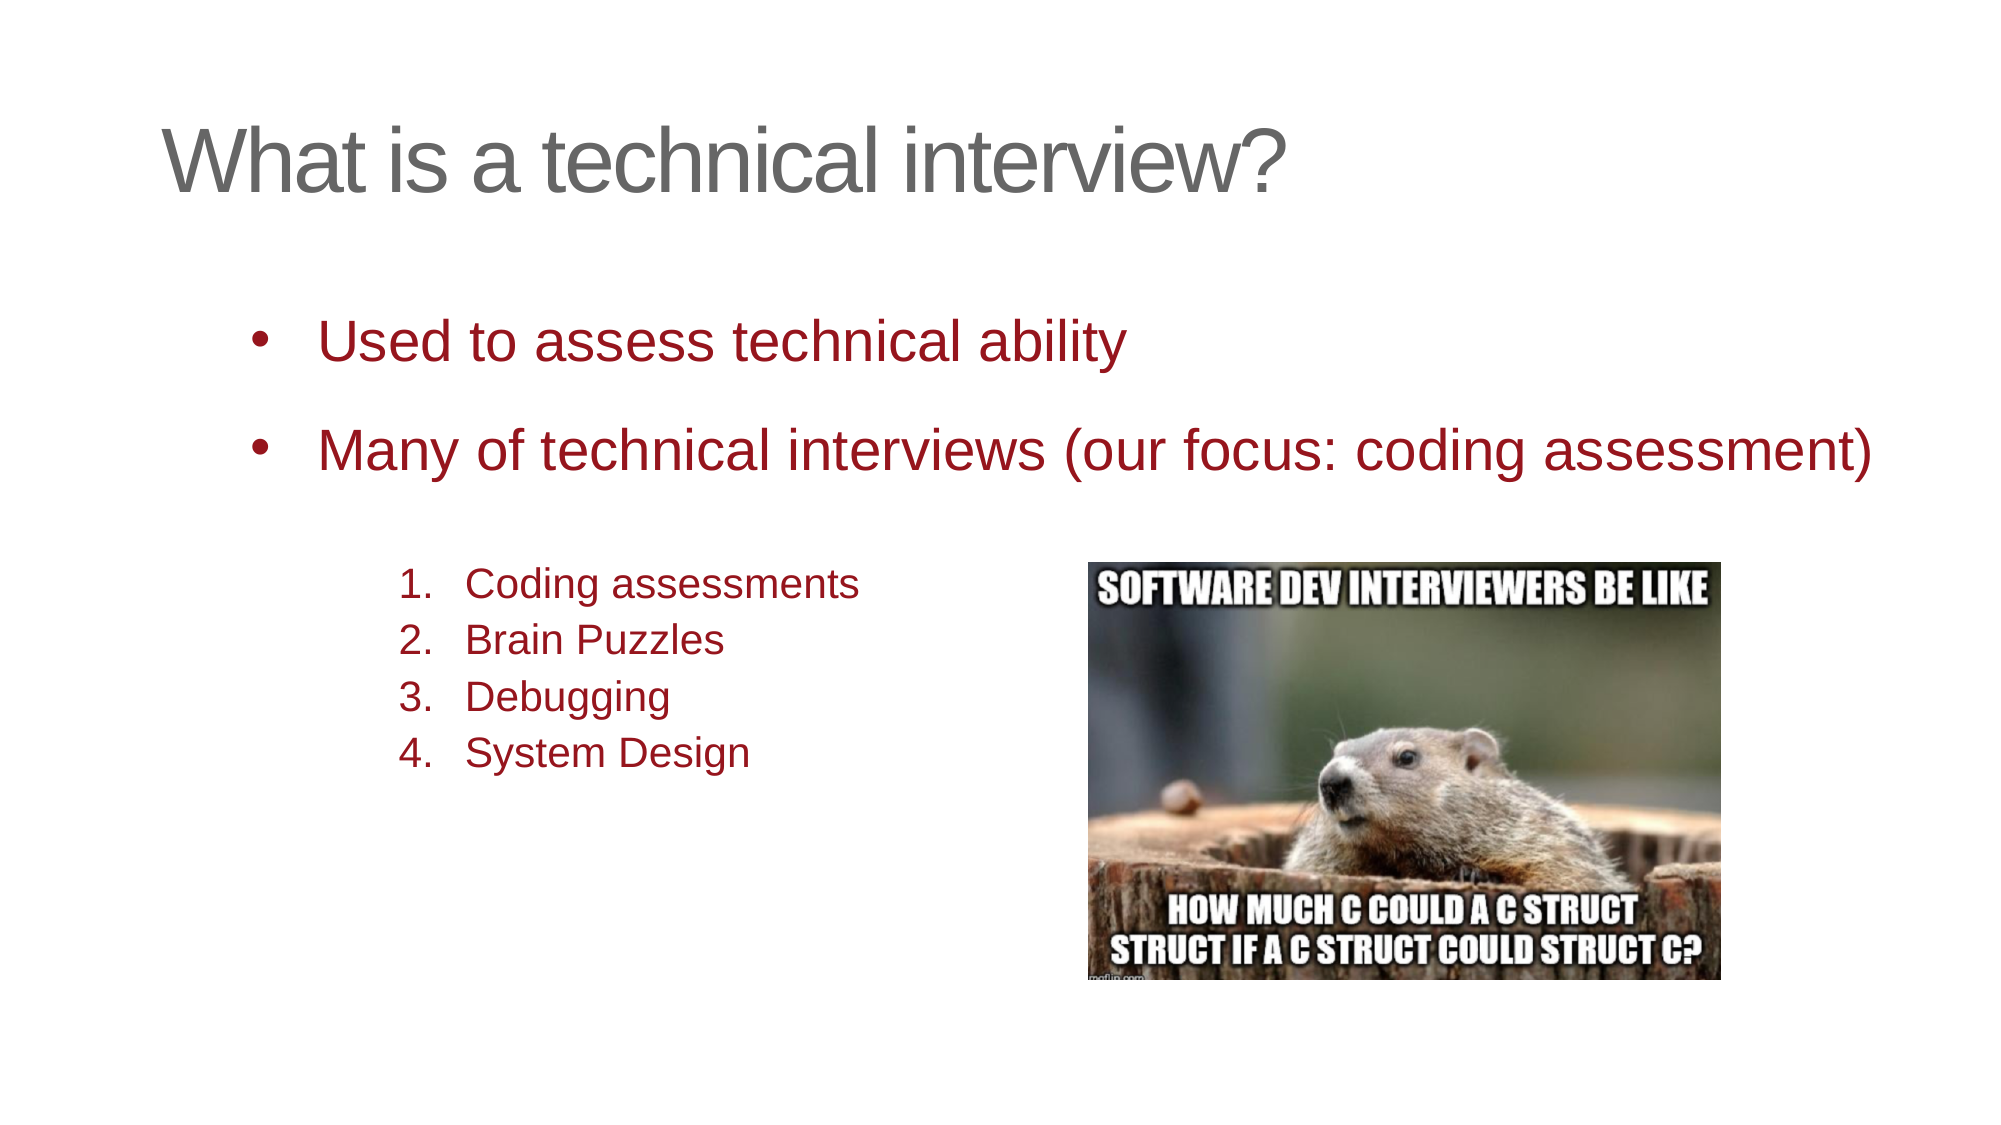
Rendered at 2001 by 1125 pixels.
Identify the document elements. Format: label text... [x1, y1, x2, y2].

picture [1088, 562, 1721, 980]
list Used to assess technical ability Many of technical interviews (our focus: coding assessment) Coding assessments Brain Puzzles Debugging System Design [250, 303, 1926, 1046]
text_box What is a technical interview? [146, 79, 1893, 253]
